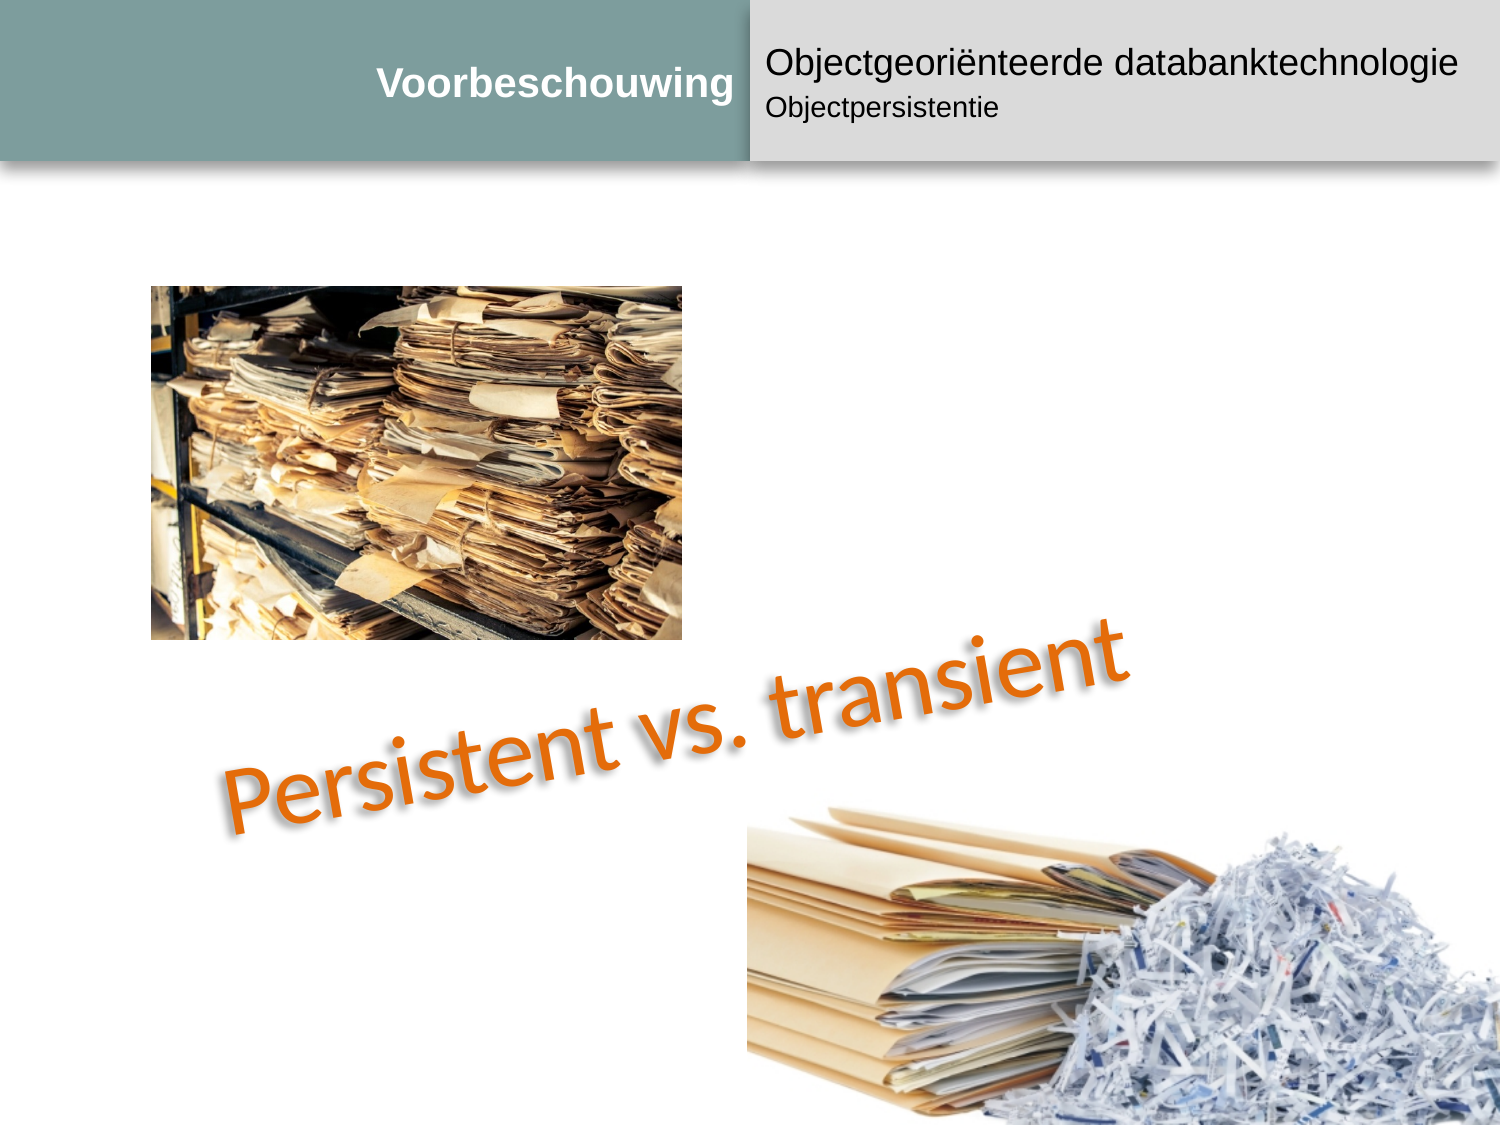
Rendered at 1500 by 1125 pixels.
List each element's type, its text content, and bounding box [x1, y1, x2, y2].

picture [151, 286, 682, 641]
picture [747, 788, 1500, 1125]
text_box Persistent vs. transient [196, 565, 1181, 866]
title Voorbeschouwing [0, 0, 750, 161]
list Objectgeoriënteerde databanktechnologie Objectpersistentie [750, 0, 1500, 161]
